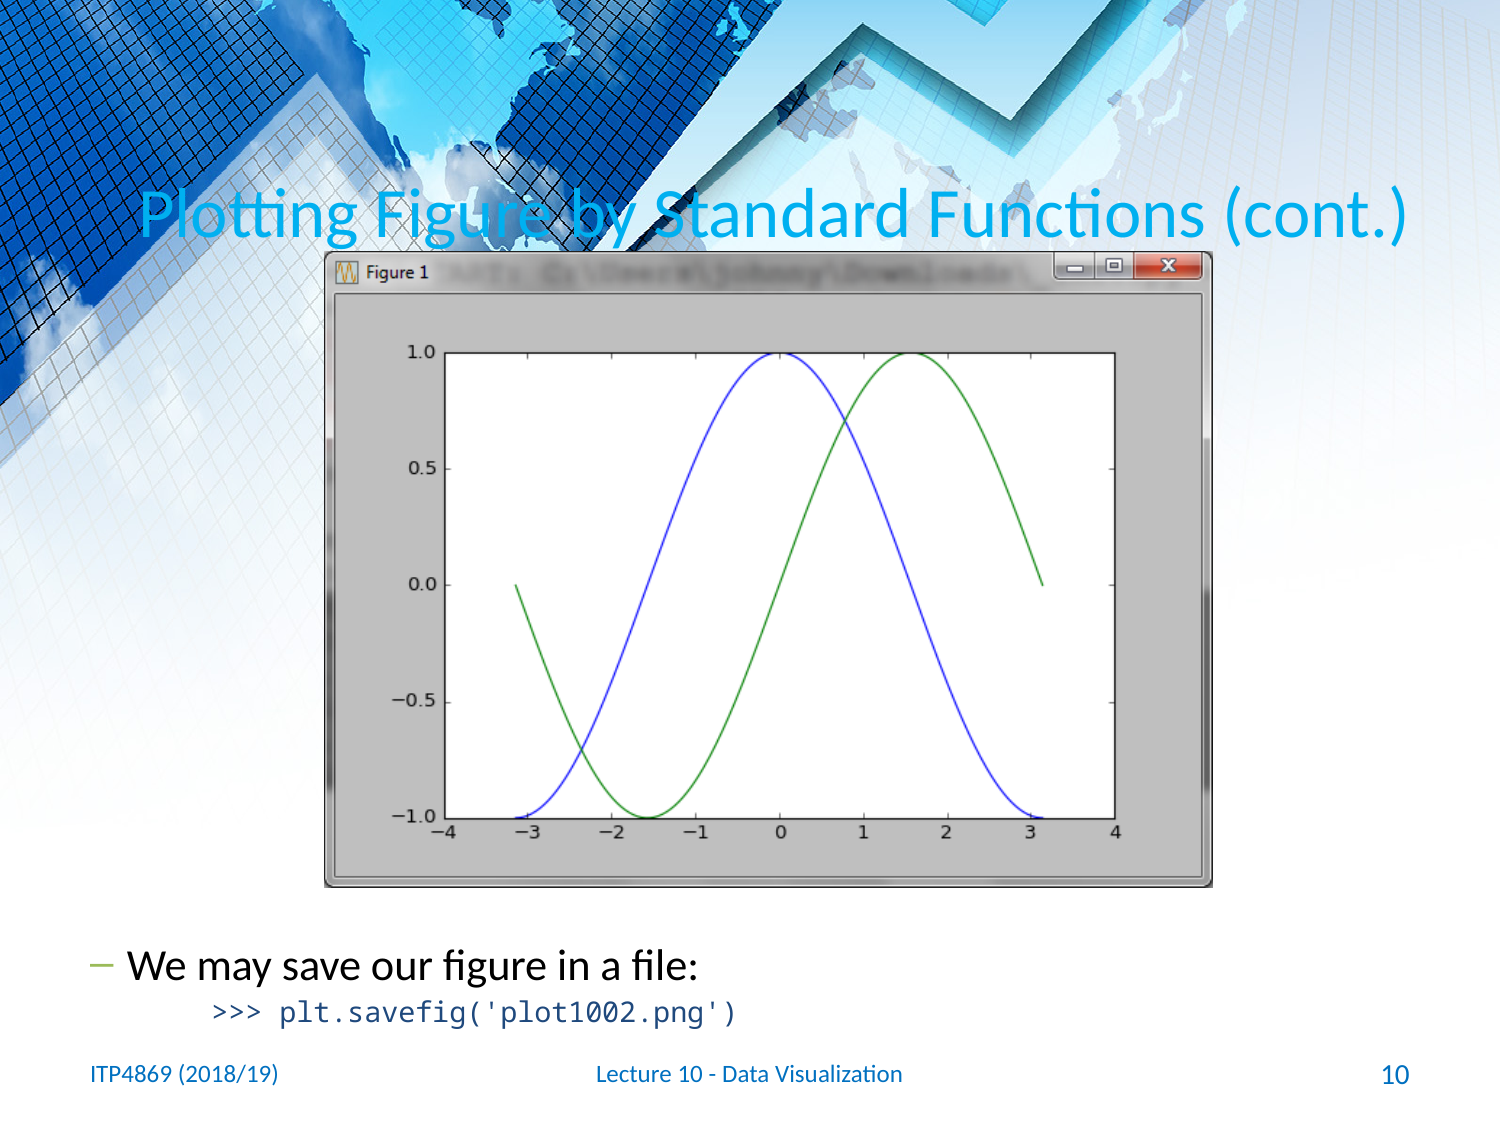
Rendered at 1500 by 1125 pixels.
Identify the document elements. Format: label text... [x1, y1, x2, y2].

slide_number ITP4869 (2018/19) [75, 1042, 425, 1103]
picture [0, 0, 1500, 1125]
slide_number 10 [1074, 1042, 1425, 1103]
footer Lecture 10 - Data Visualization [512, 1042, 988, 1103]
list We may save our figure in a file: >>> plt.savefig('plot1002.png') [75, 262, 1425, 1038]
title Plotting Figure by Standard Functions (cont.) [73, 128, 1427, 290]
